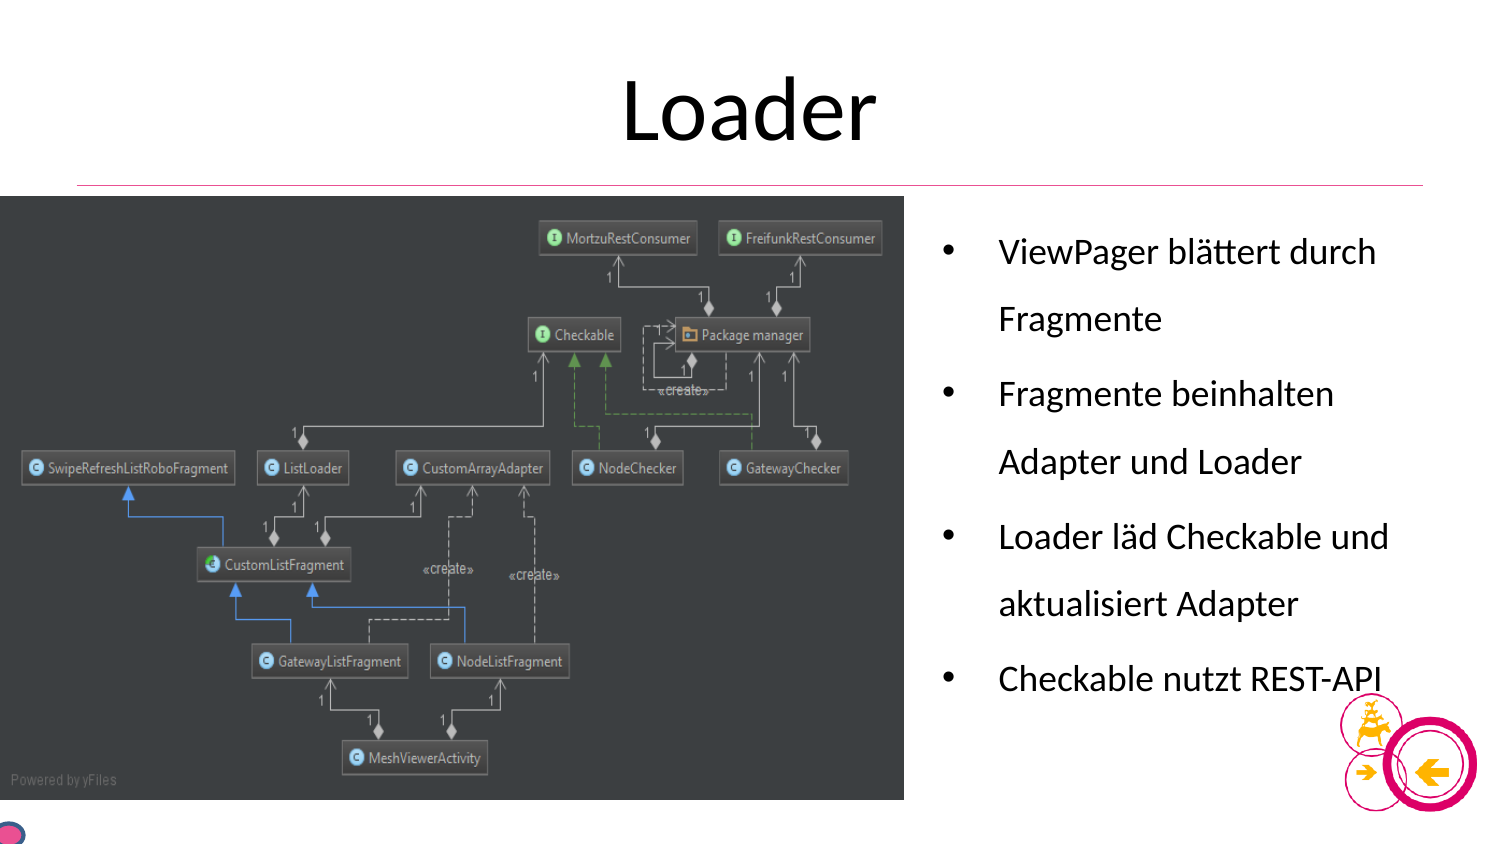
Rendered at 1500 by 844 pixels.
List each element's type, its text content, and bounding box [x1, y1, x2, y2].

list ViewPager blättert durch Fragmente Fragmente beinhalten Adapter und Loader Loader läd Checkable und aktualisiert Adapter Checkable nutzt REST-API [927, 196, 1425, 754]
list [0, 196, 904, 801]
text_box [0, 821, 26, 844]
title Loader [75, 33, 1425, 175]
picture [1340, 693, 1477, 844]
